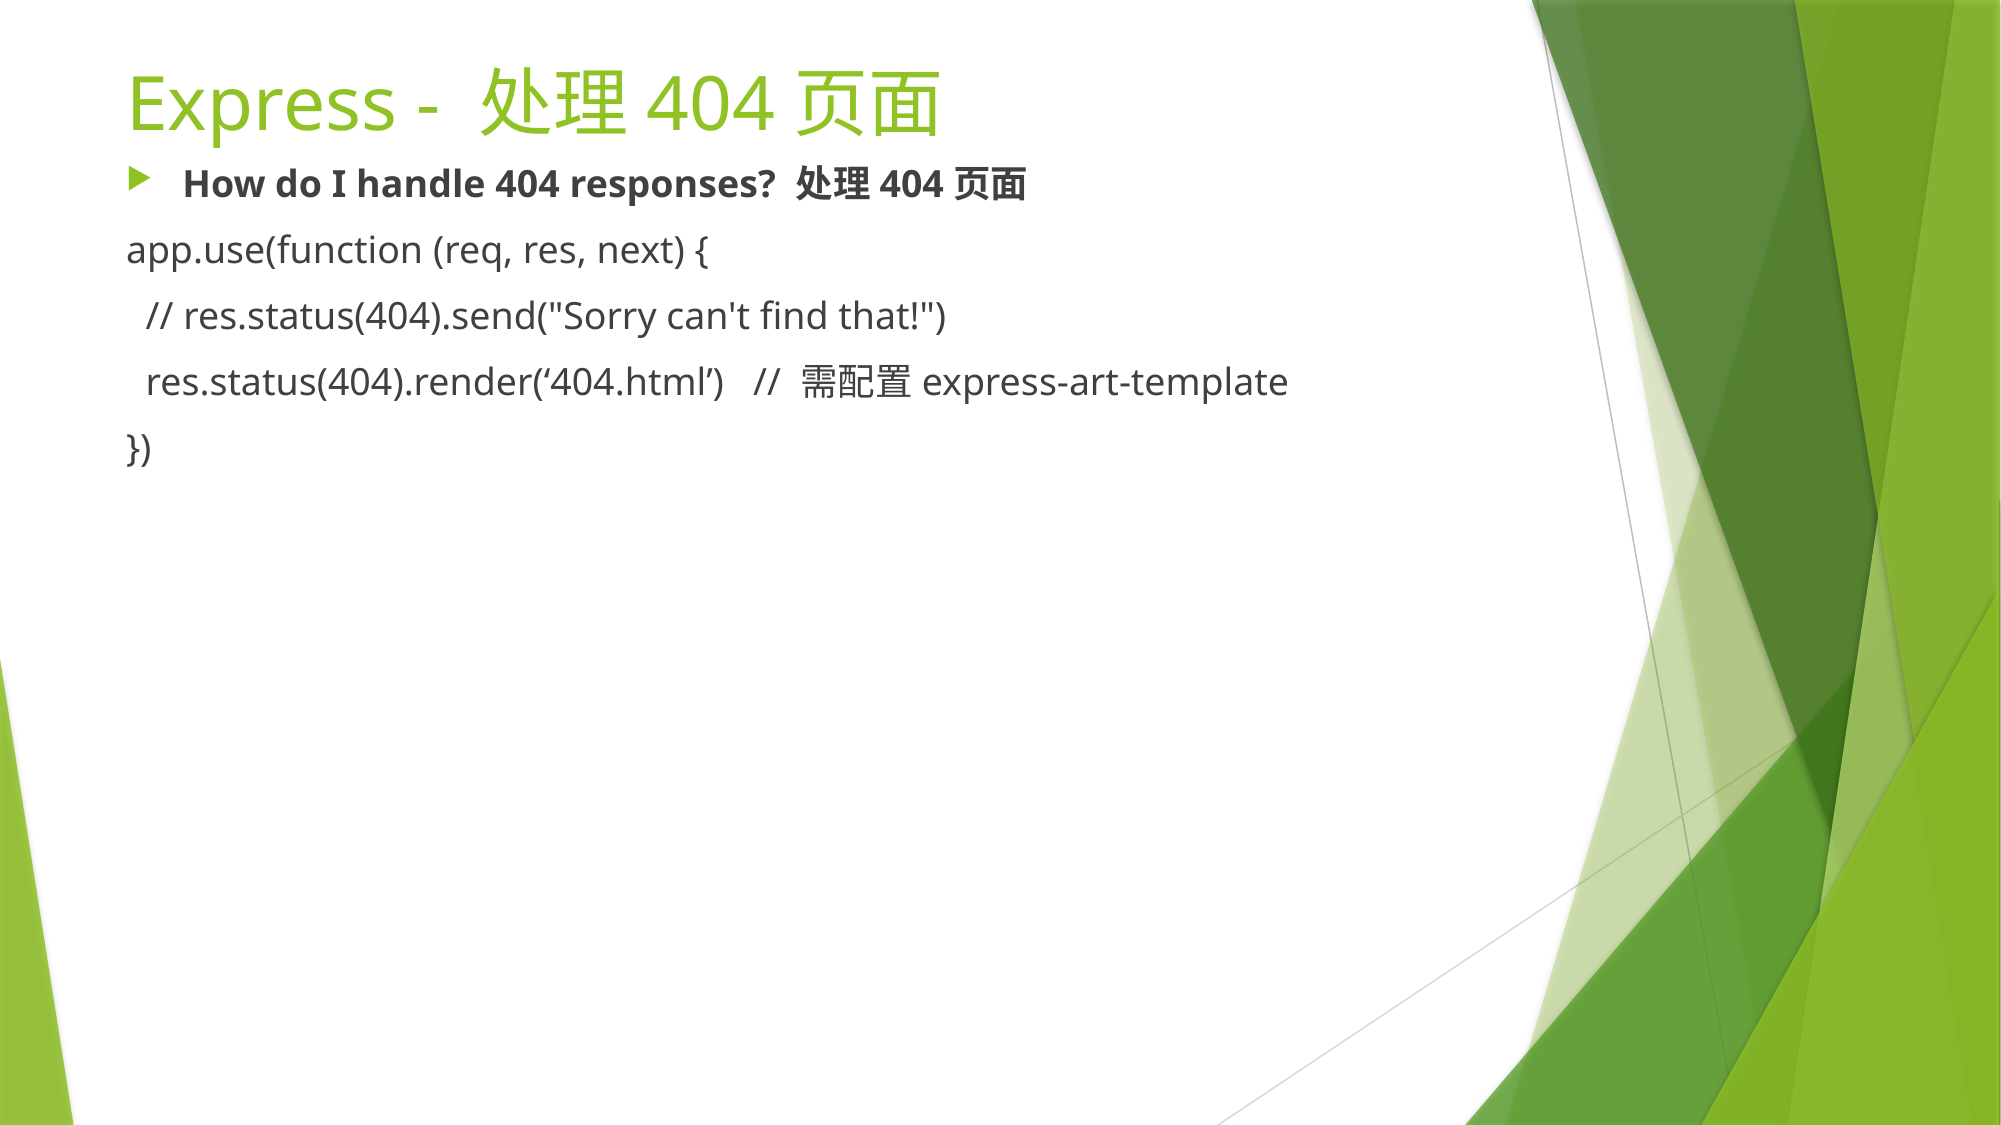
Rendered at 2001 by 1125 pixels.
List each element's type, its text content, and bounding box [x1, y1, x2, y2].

list How do I handle 404 responses? 处理404页面 app.use(function (req, res, next) { // res.status(404).send("Sorry can't find that!") res.status(404).render(‘404.html’) // 需配置express-art-template }) [111, 152, 1761, 1103]
title Express - 处理404页面 [111, 47, 1761, 152]
